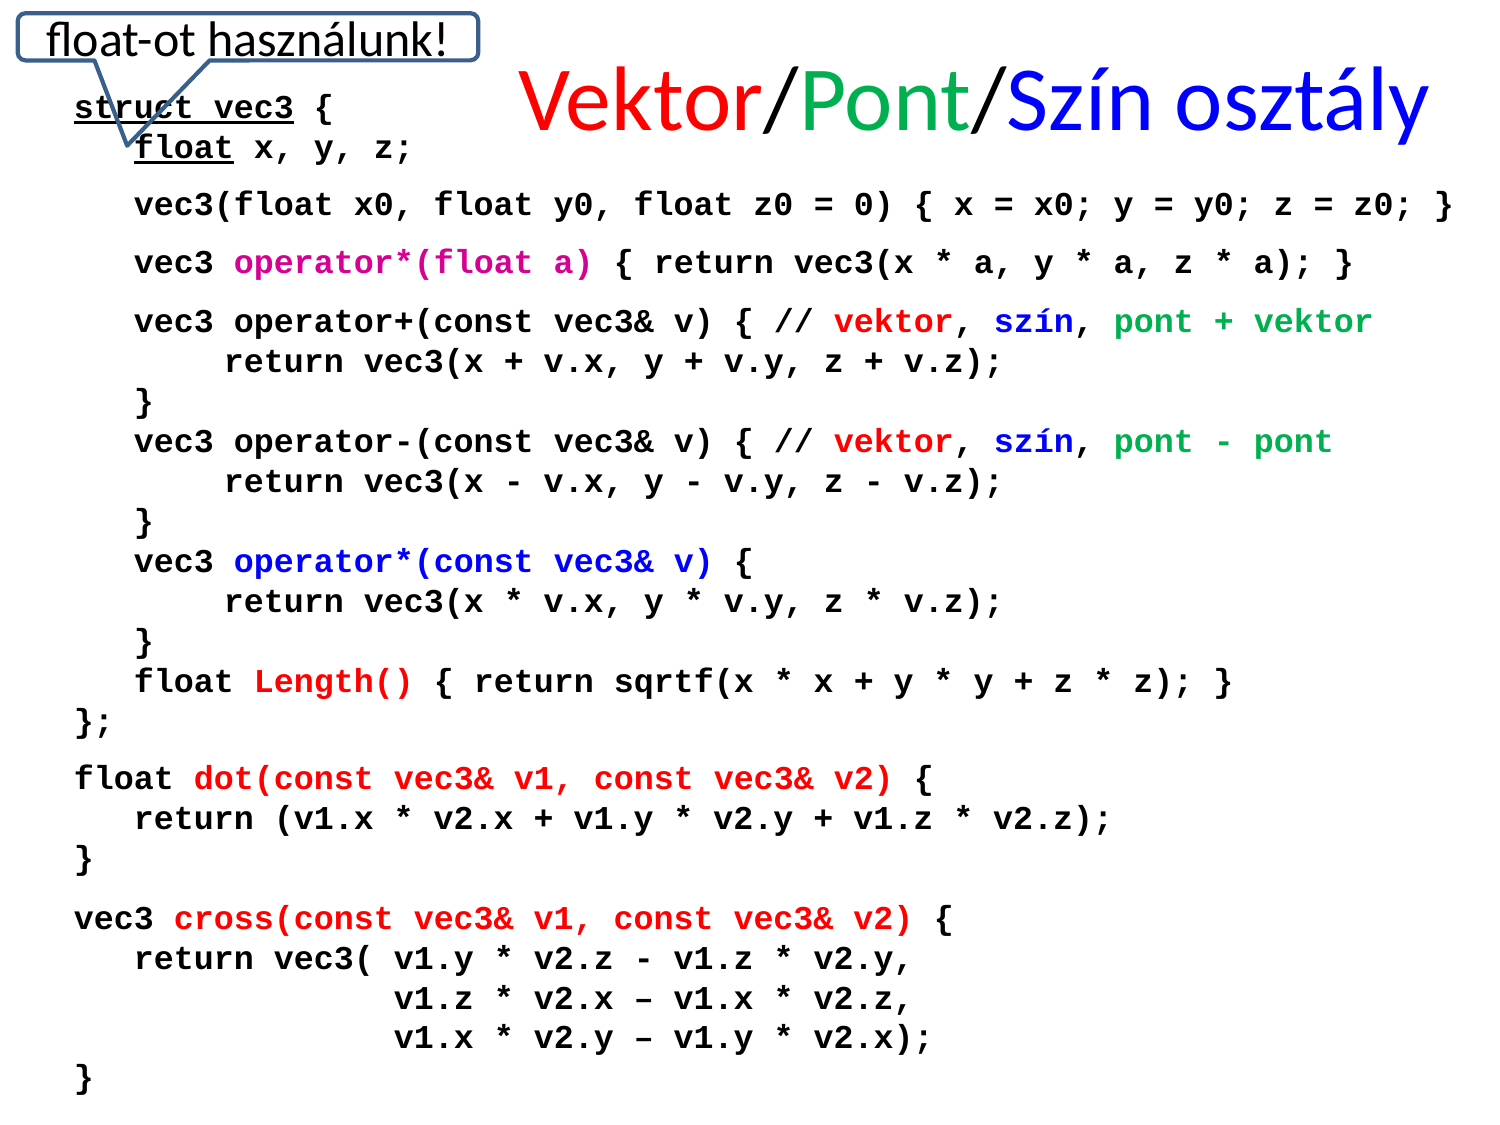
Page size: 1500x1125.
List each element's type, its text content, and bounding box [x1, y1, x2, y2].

text_box struct vec3 { float x, y, z; vec3(float x0, float y0, float z0 = 0) { x = x0; y = y0; z = z0; } vec3 operator*(float a) { return vec3(x * a, y * a, z * a); } vec3 operator+(const vec3& v) { // vektor, szín, pont + vektor return vec3(x + v.x, y + v.y, z + v.z); } vec3 operator-(const vec3& v) { // vektor, szín, pont - pont return vec3(x - v.x, y - v.y, z - v.z); } vec3 operator*(const vec3& v) { return vec3(x * v.x, y * v.y, z * v.z); } float Length() { return sqrtf(x * x + y * y + z * z); } }; float dot(const vec3& v1, const vec3& v2) { return (v1.x * v2.x + v1.y * v2.y + v1.z * v2.z); } vec3 cross(const vec3& v1, const vec3& v2) { return vec3( v1.y * v2.z - v1.z * v2.y, v1.z * v2.x – v1.x * v2.z, v1.x * v2.y – v1.y * v2.x); } [59, 77, 1500, 1103]
title Vektor/Pont/Szín osztály [449, 0, 1500, 77]
text_box float-ot használunk! [15, 11, 481, 148]
